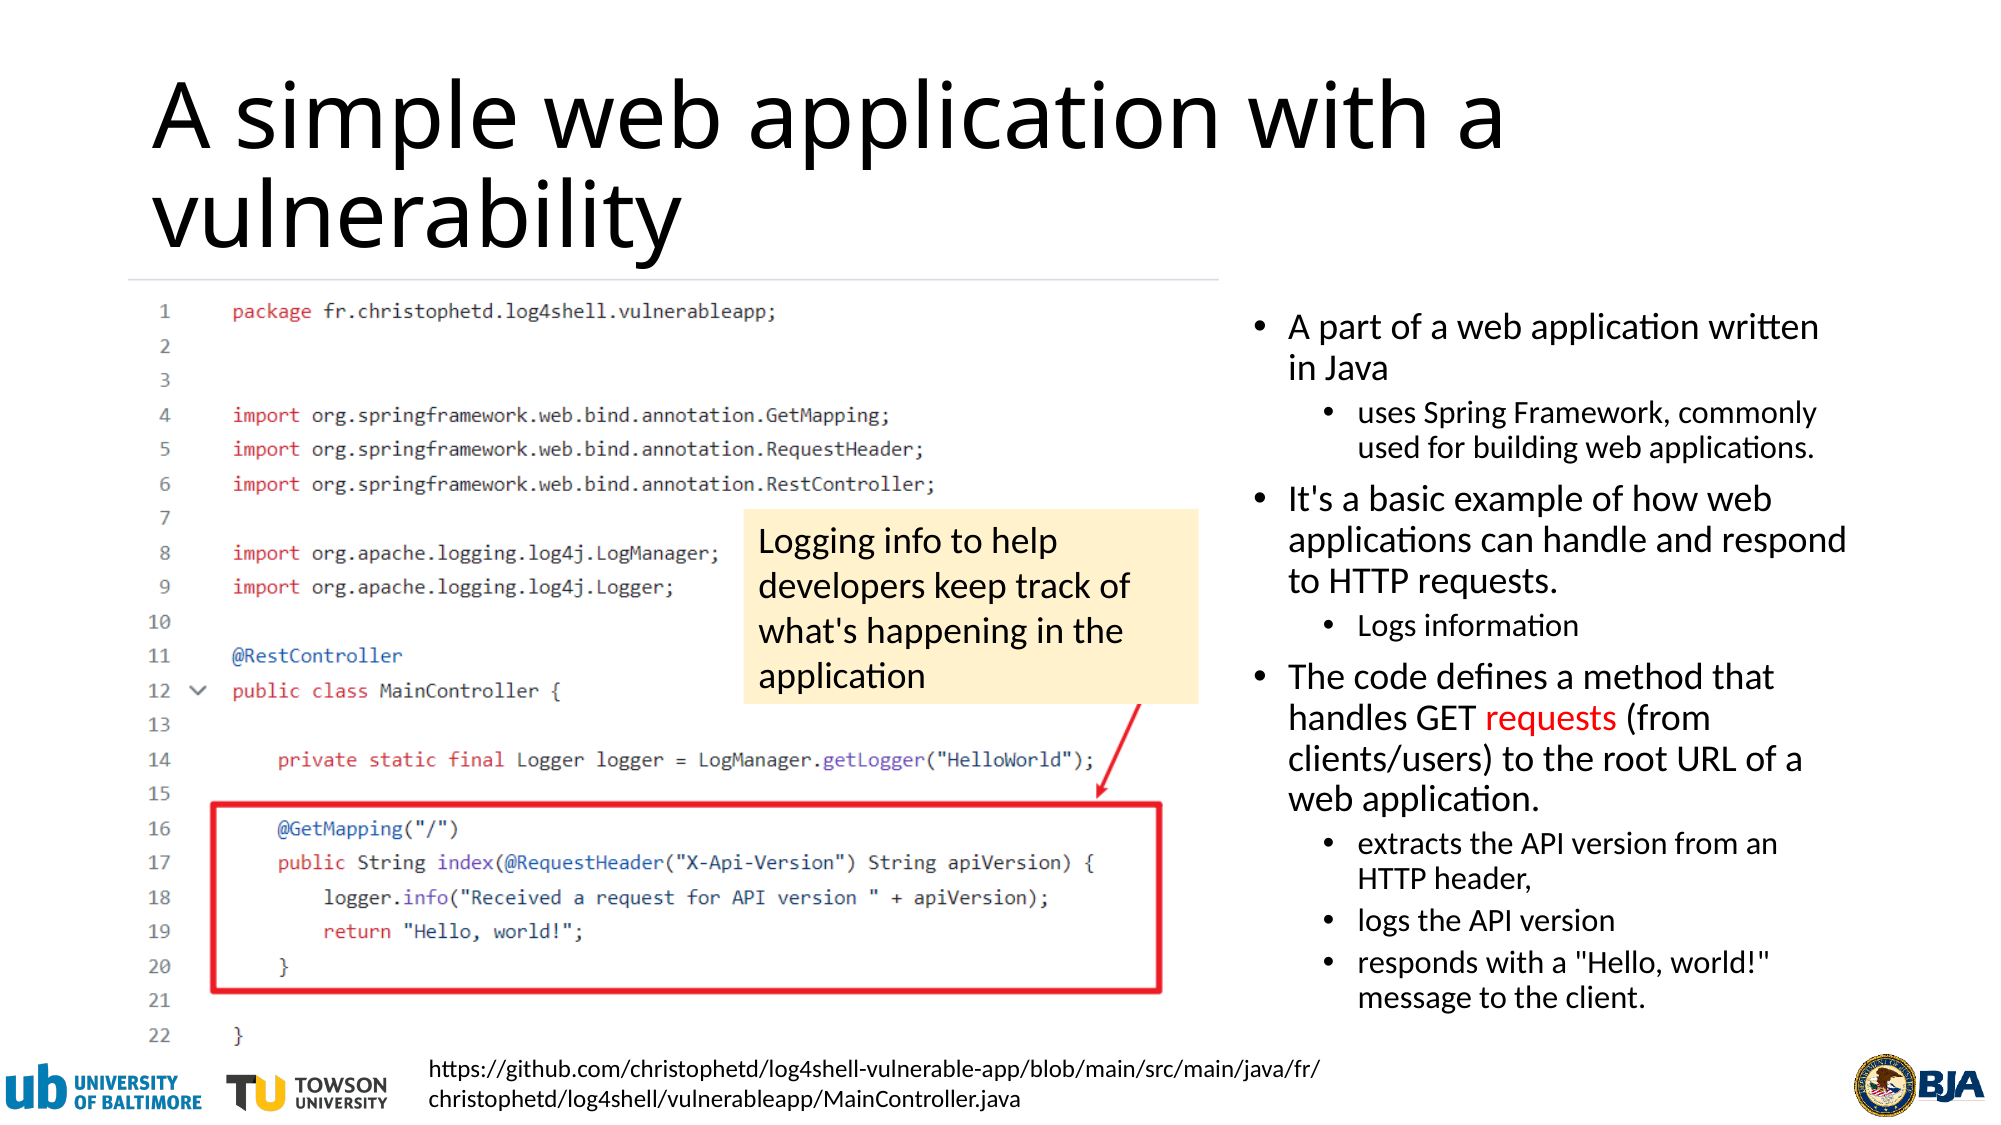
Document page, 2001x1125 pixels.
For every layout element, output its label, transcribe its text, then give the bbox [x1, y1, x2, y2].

text_box https://github.com/christophetd/log4shell-vulnerable-app/blob/main/src/main/java/fr/christophetd/log4shell/vulnerableapp/MainController.java [413, 1044, 1461, 1120]
picture [1854, 1054, 1986, 1117]
title A simple web application with a vulnerability [137, 59, 1863, 278]
list A part of a web application written in Java uses Spring Framework, commonly used for building web applications. It's a basic example of how web applications can handle and respond to HTTP requests. Logs information The code defines a method that handles GET requests (from clients/users) to the root URL of a web application. extracts the API version from an HTTP header, logs the API version responds with a "Hello, world!" message to the client. [1238, 299, 1863, 1044]
picture [0, 278, 1219, 1125]
